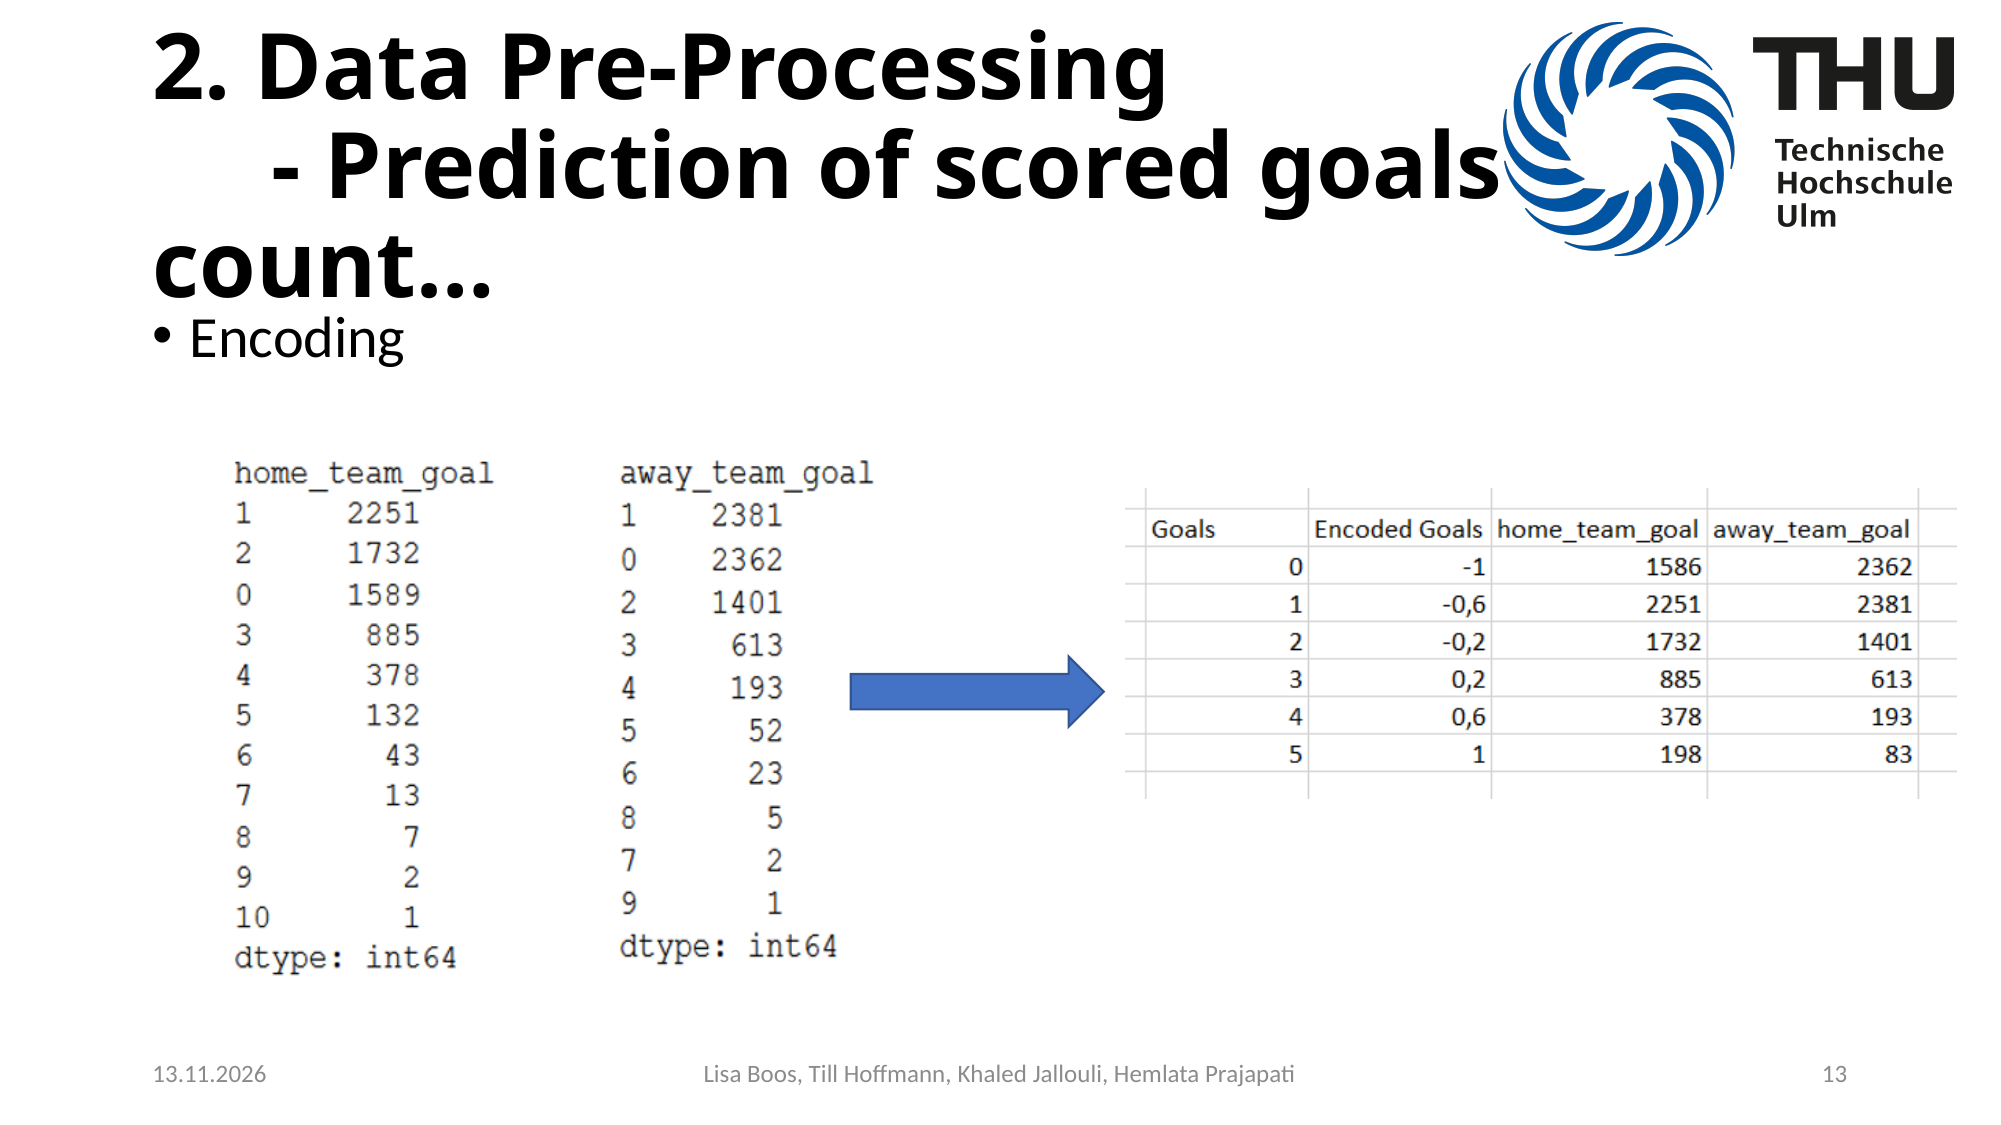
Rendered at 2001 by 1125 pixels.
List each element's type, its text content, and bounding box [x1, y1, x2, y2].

slide_number 13 [1412, 1042, 1863, 1103]
text_box [903, 653, 1106, 730]
picture [211, 440, 903, 1014]
picture [1125, 488, 1957, 800]
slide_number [137, 1042, 588, 1103]
footer Lisa Boos, Till Hoffmann, Khaled Jallouli, Hemlata Prajapati [662, 1042, 1338, 1103]
picture [1503, 22, 1954, 256]
title 2. Data Pre-Processing - Prediction of scored goals count… [137, 59, 1863, 278]
list Encoding [137, 299, 1863, 1014]
